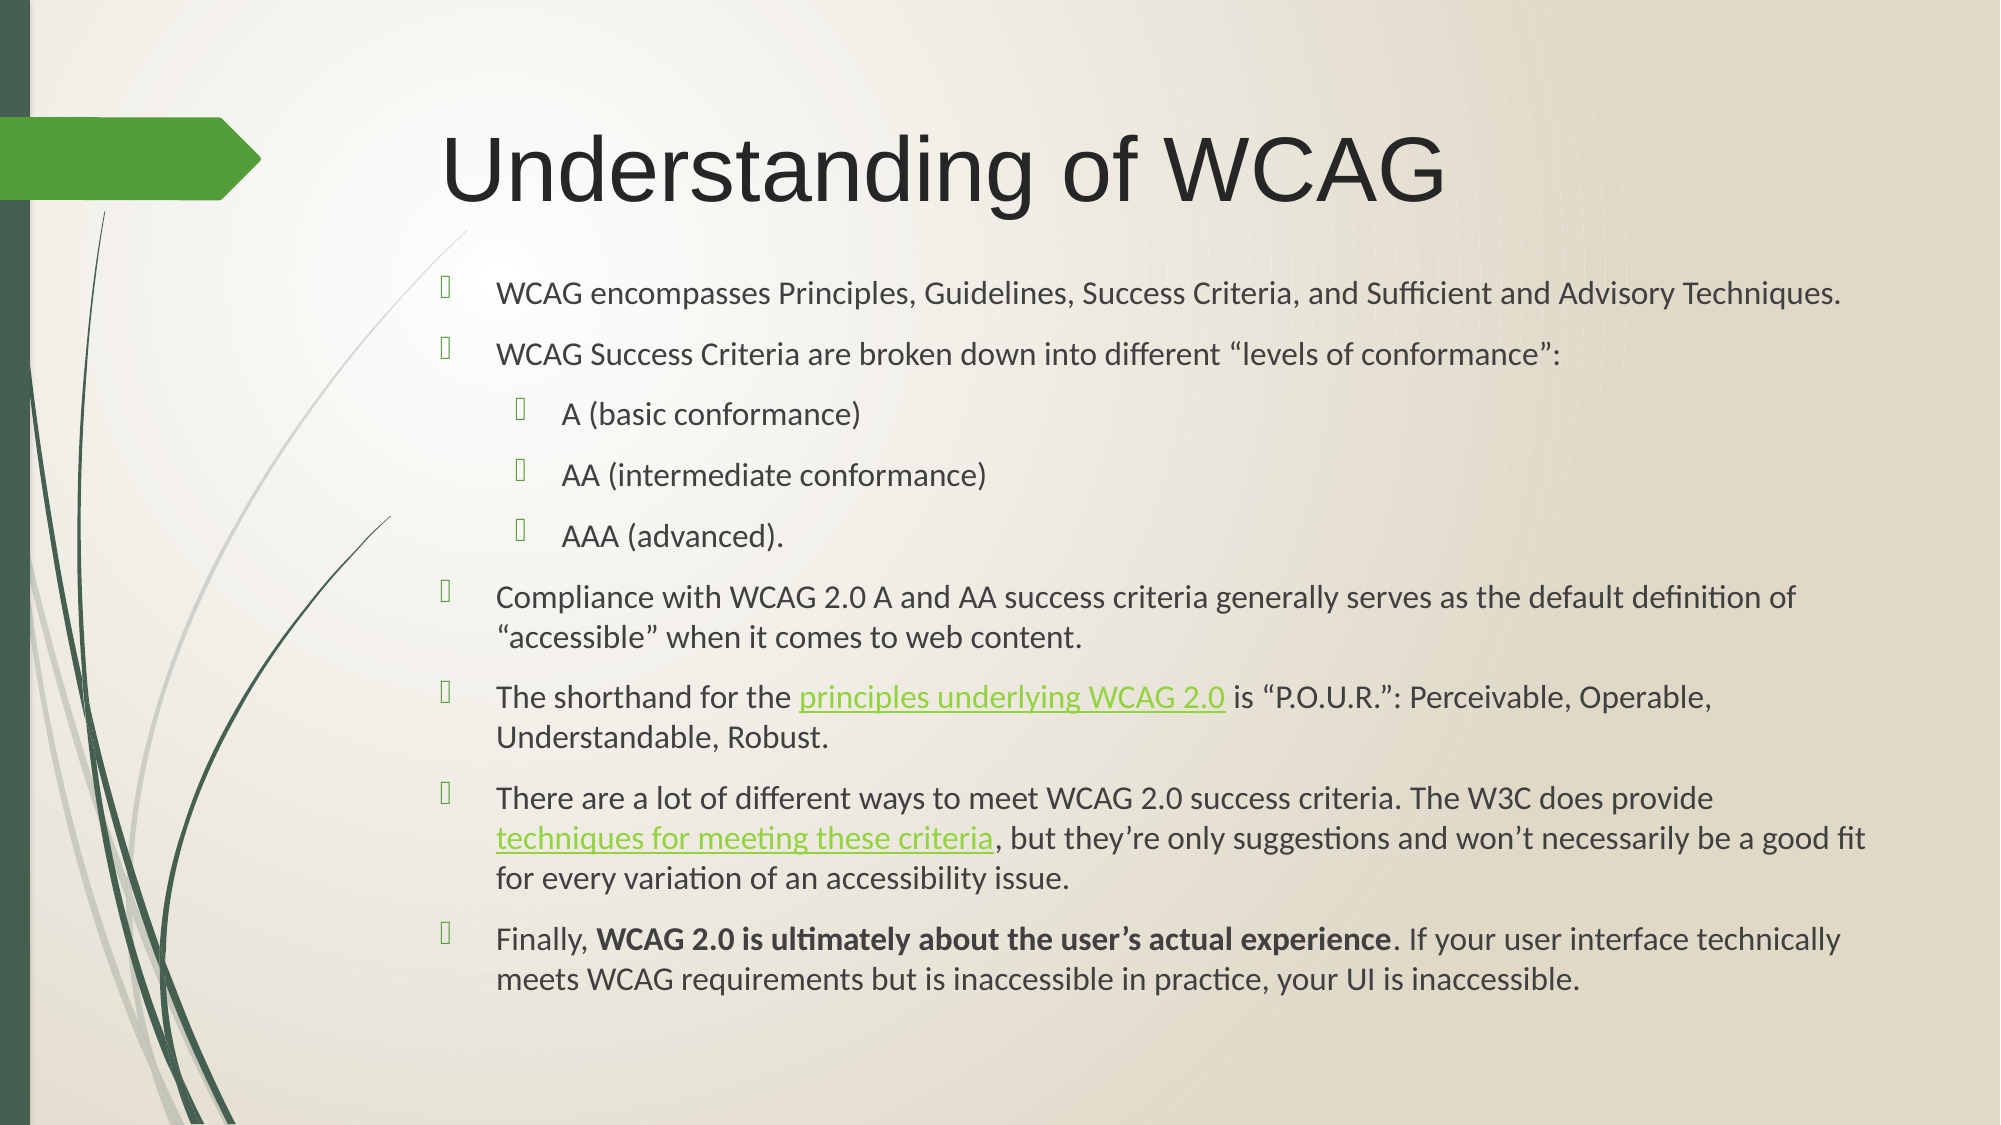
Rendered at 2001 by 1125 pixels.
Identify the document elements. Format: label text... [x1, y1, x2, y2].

title Understanding of WCAG [425, 102, 1888, 263]
list WCAG encompasses Principles, Guidelines, Success Criteria, and Sufficient and Advisory Techniques. WCAG Success Criteria are broken down into different “levels of conformance”: A (basic conformance) AA (intermediate conformance) AAA (advanced). Compliance with WCAG 2.0 A and AA success criteria generally serves as the default definition of “accessible” when it comes to web content. The shorthand for the principles underlying WCAG 2.0 is “P.O.U.R.”: Perceivable, Operable, Understandable, Robust. There are a lot of different ways to meet WCAG 2.0 success criteria. The W3C does provide techniques for meeting these criteria, but they’re only suggestions and won’t necessarily be a good fit for every variation of an accessibility issue. Finally, WCAG 2.0 is ultimately about the user’s actual experience. If your user interface technically meets WCAG requirements but is inaccessible in practice, your UI is inaccessible. [424, 263, 1888, 1068]
